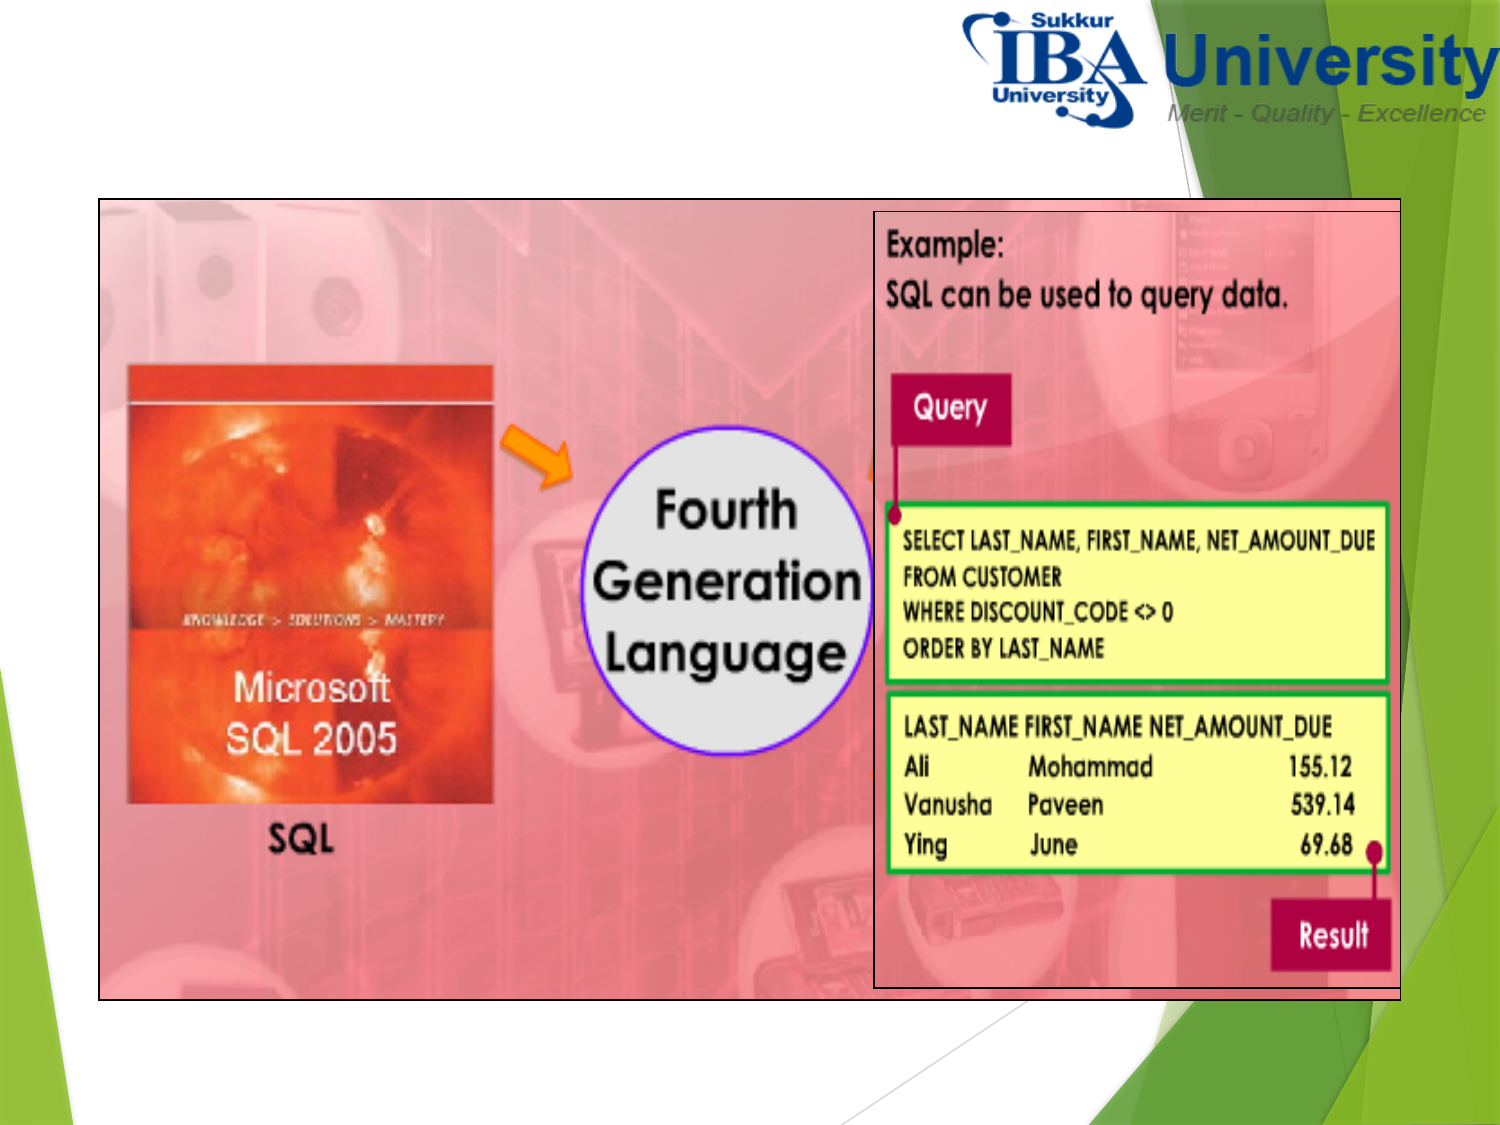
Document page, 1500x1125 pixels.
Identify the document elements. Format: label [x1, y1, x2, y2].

picture [956, 7, 1500, 134]
picture [99, 199, 1401, 1000]
